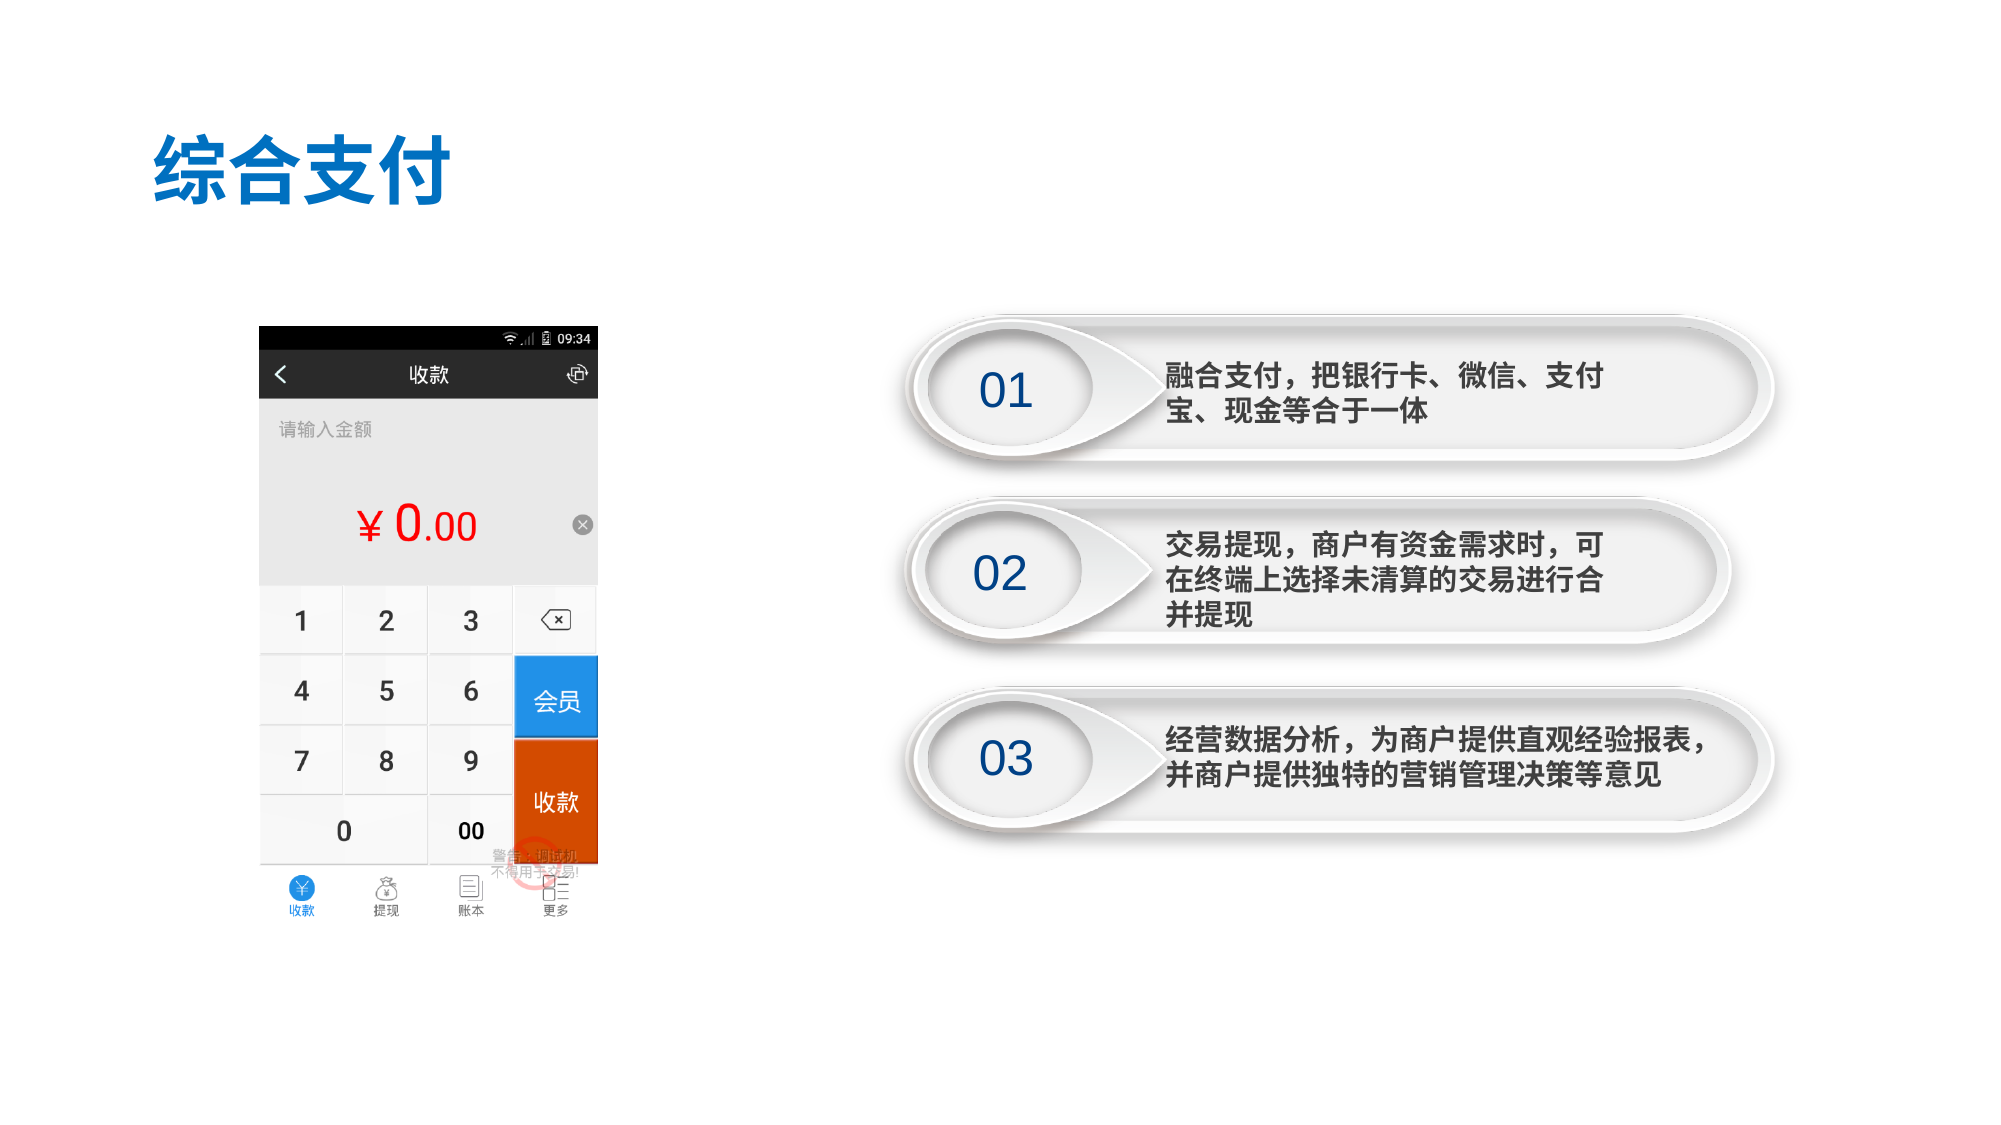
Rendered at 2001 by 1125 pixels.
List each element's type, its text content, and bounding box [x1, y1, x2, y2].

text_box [872, 299, 1807, 492]
title 综合支付 [137, 59, 1863, 278]
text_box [872, 481, 1763, 671]
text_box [872, 671, 1807, 864]
picture [258, 326, 598, 928]
